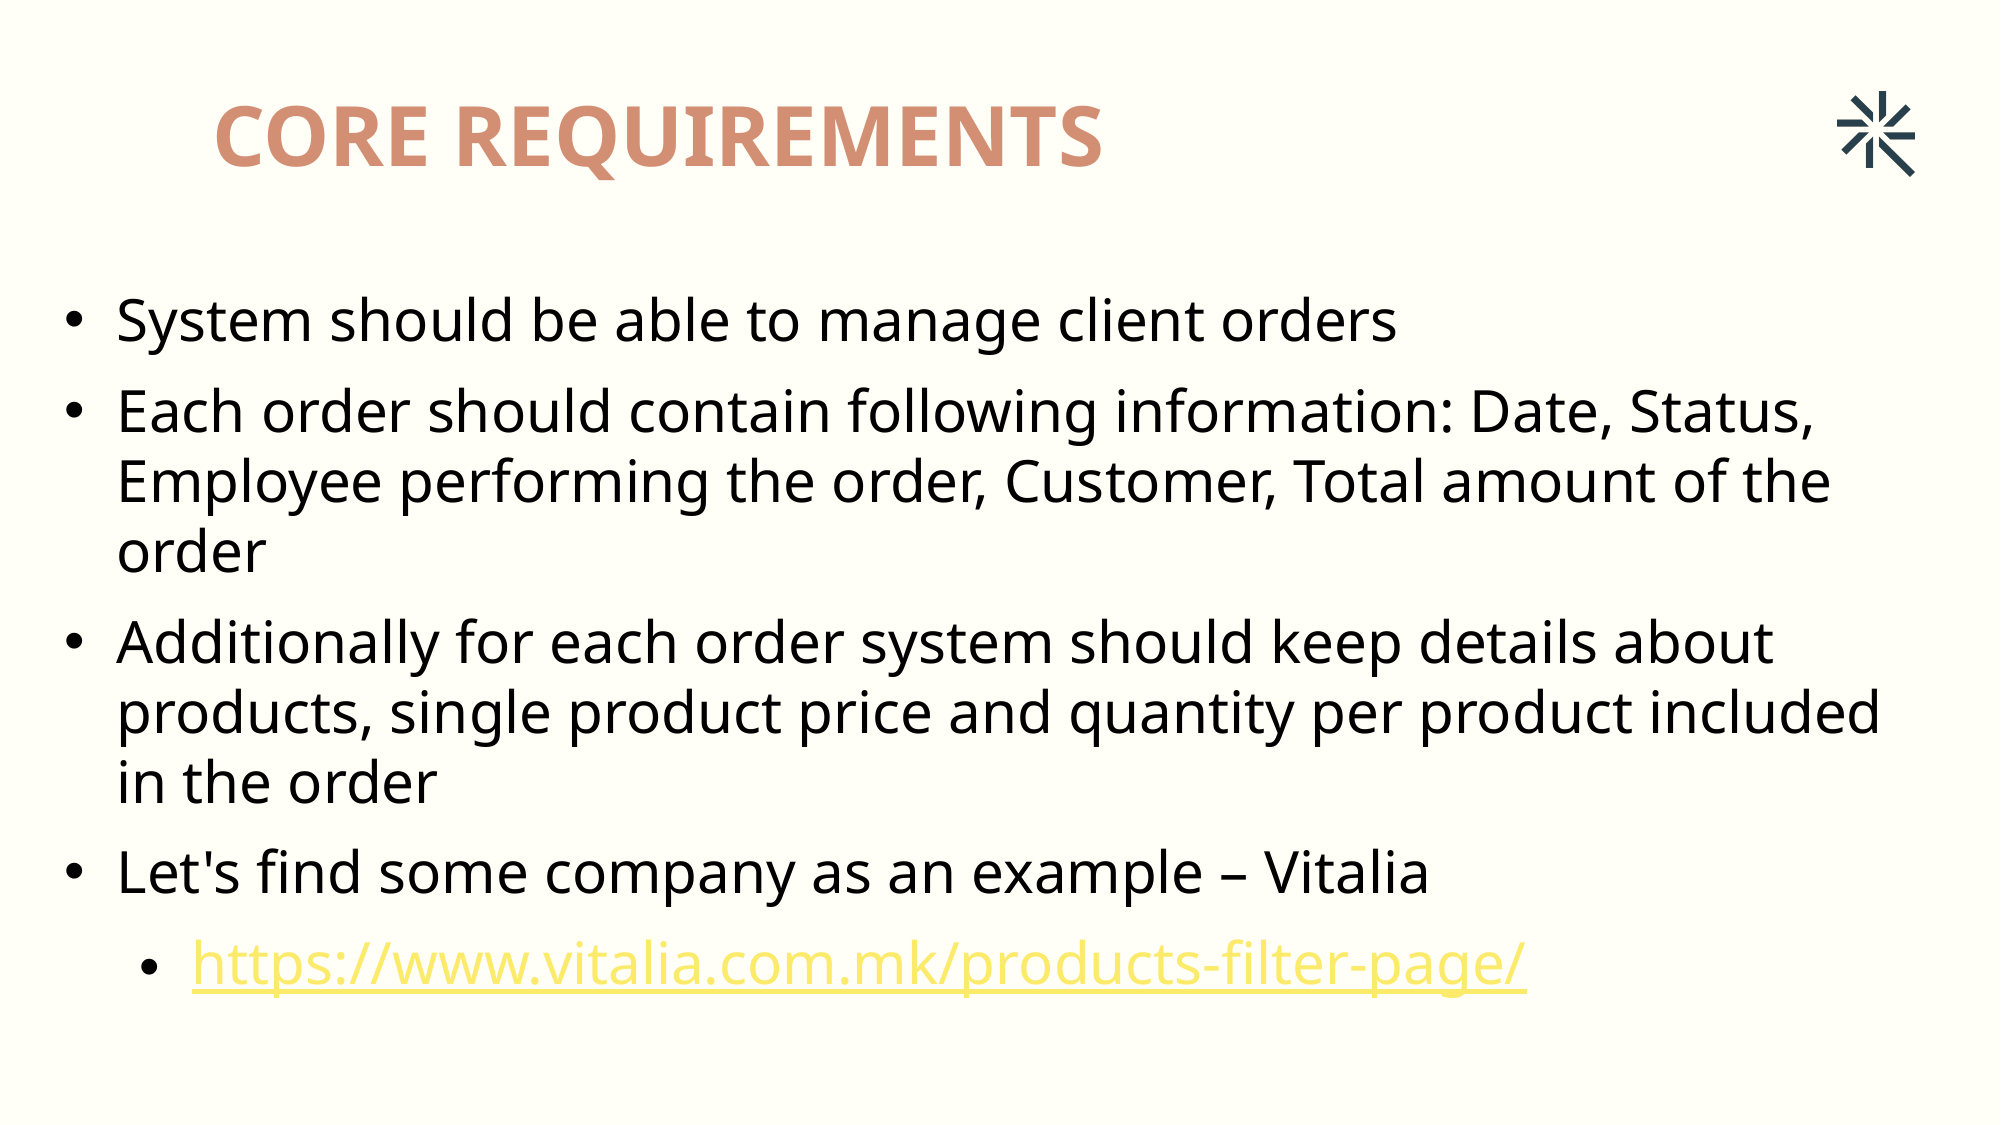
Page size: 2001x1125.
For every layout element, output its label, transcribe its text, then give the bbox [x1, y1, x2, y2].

text_box System should be able to manage client orders Each order should contain following information: Date, Status, Employee performing the order, Customer, Total amount of the order Additionally for each order system should keep details about products, single product price and quantity per product included in the order Let's find some company as an example – Vitalia https://www.vitalia.com.mk/products-filter-page/ [26, 210, 1944, 1014]
picture [1837, 91, 1915, 177]
text_box CORE REQUIREMENTS [200, 61, 1749, 206]
